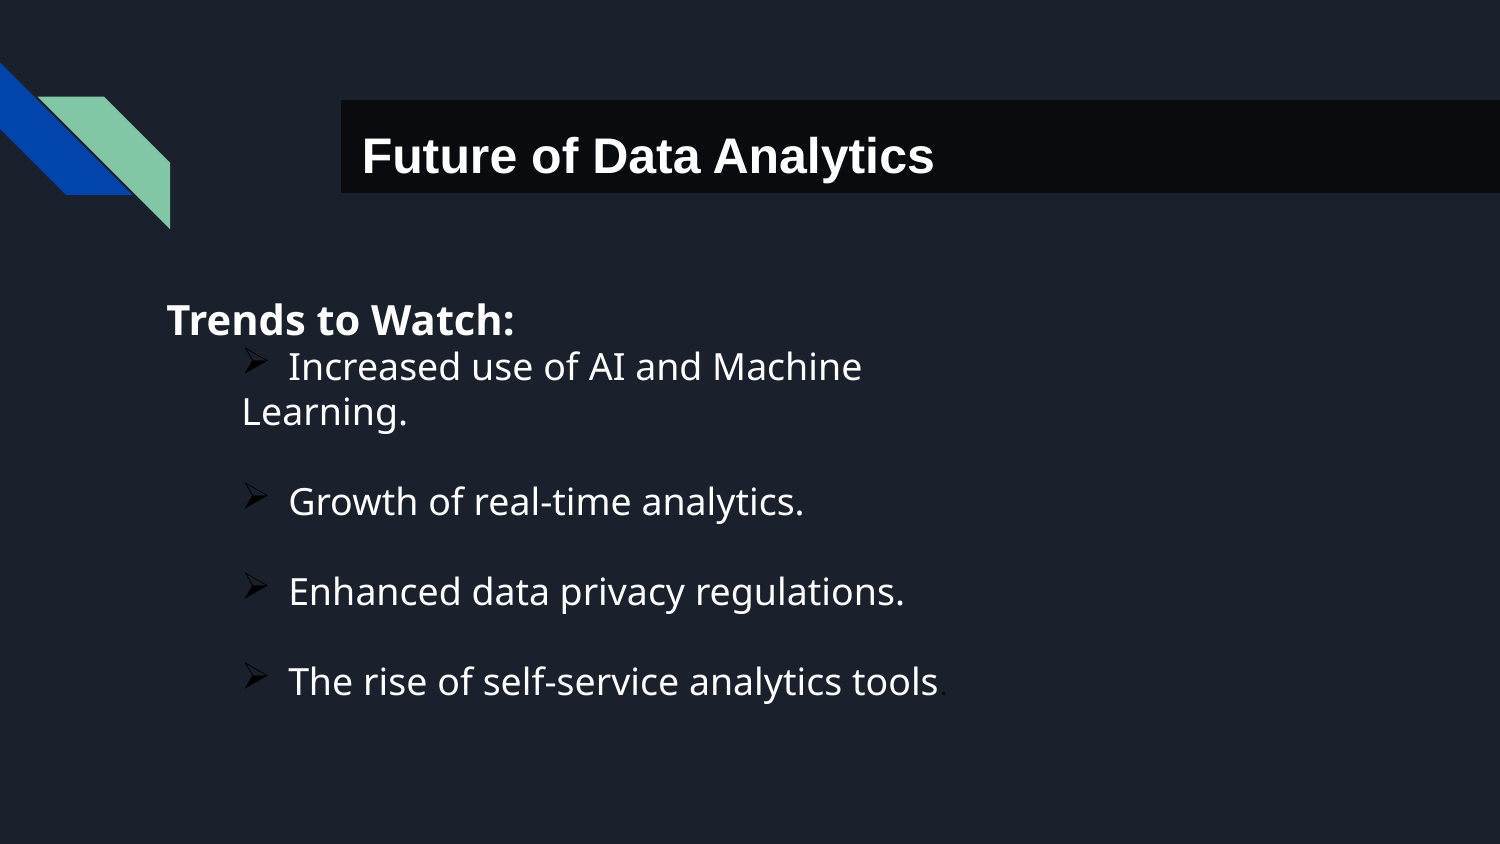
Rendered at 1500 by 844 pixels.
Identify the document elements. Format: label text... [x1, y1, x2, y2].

text_box [341, 100, 1500, 193]
text_box Trends to Watch: Increased use of AI and Machine Learning. Growth of real-time analytics. Enhanced data privacy regulations. The rise of self-service analytics tools. [151, 285, 1226, 711]
text_box Future of Data Analytics [347, 115, 951, 251]
